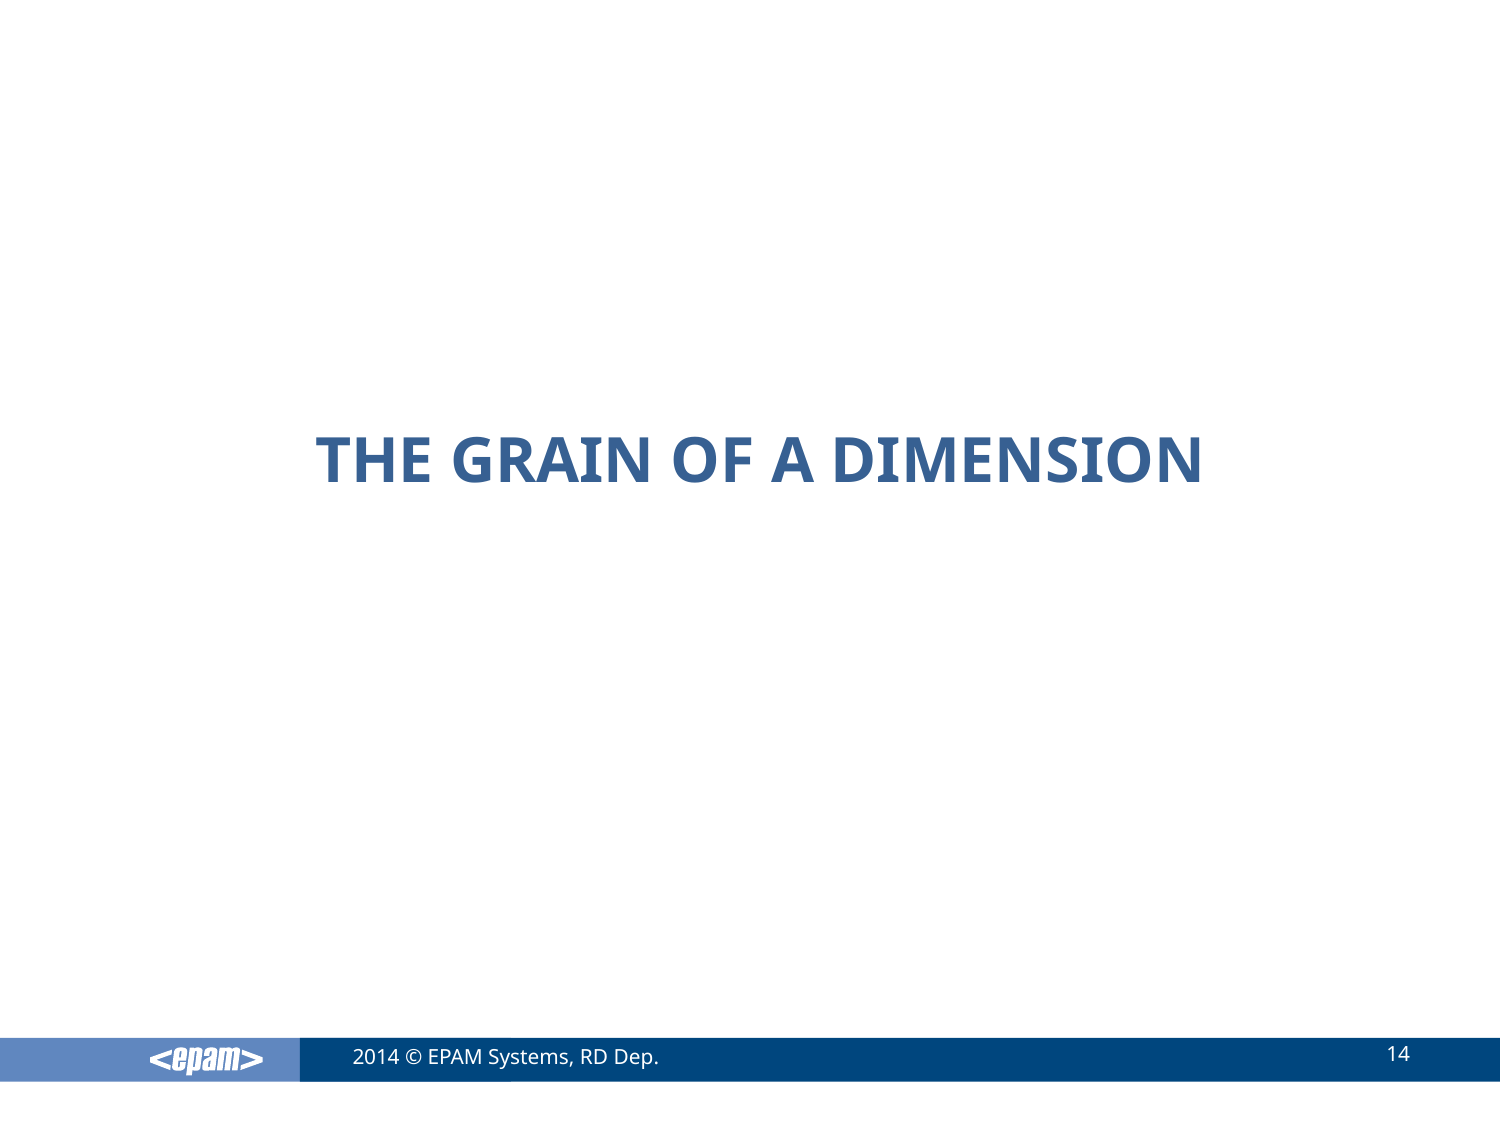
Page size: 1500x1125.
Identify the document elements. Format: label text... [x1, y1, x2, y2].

slide_number 14 [1262, 1025, 1425, 1085]
title The Grain of a Dimension [300, 412, 1350, 649]
footer 2014 © EPAM Systems, RD Dep. [337, 1028, 738, 1088]
